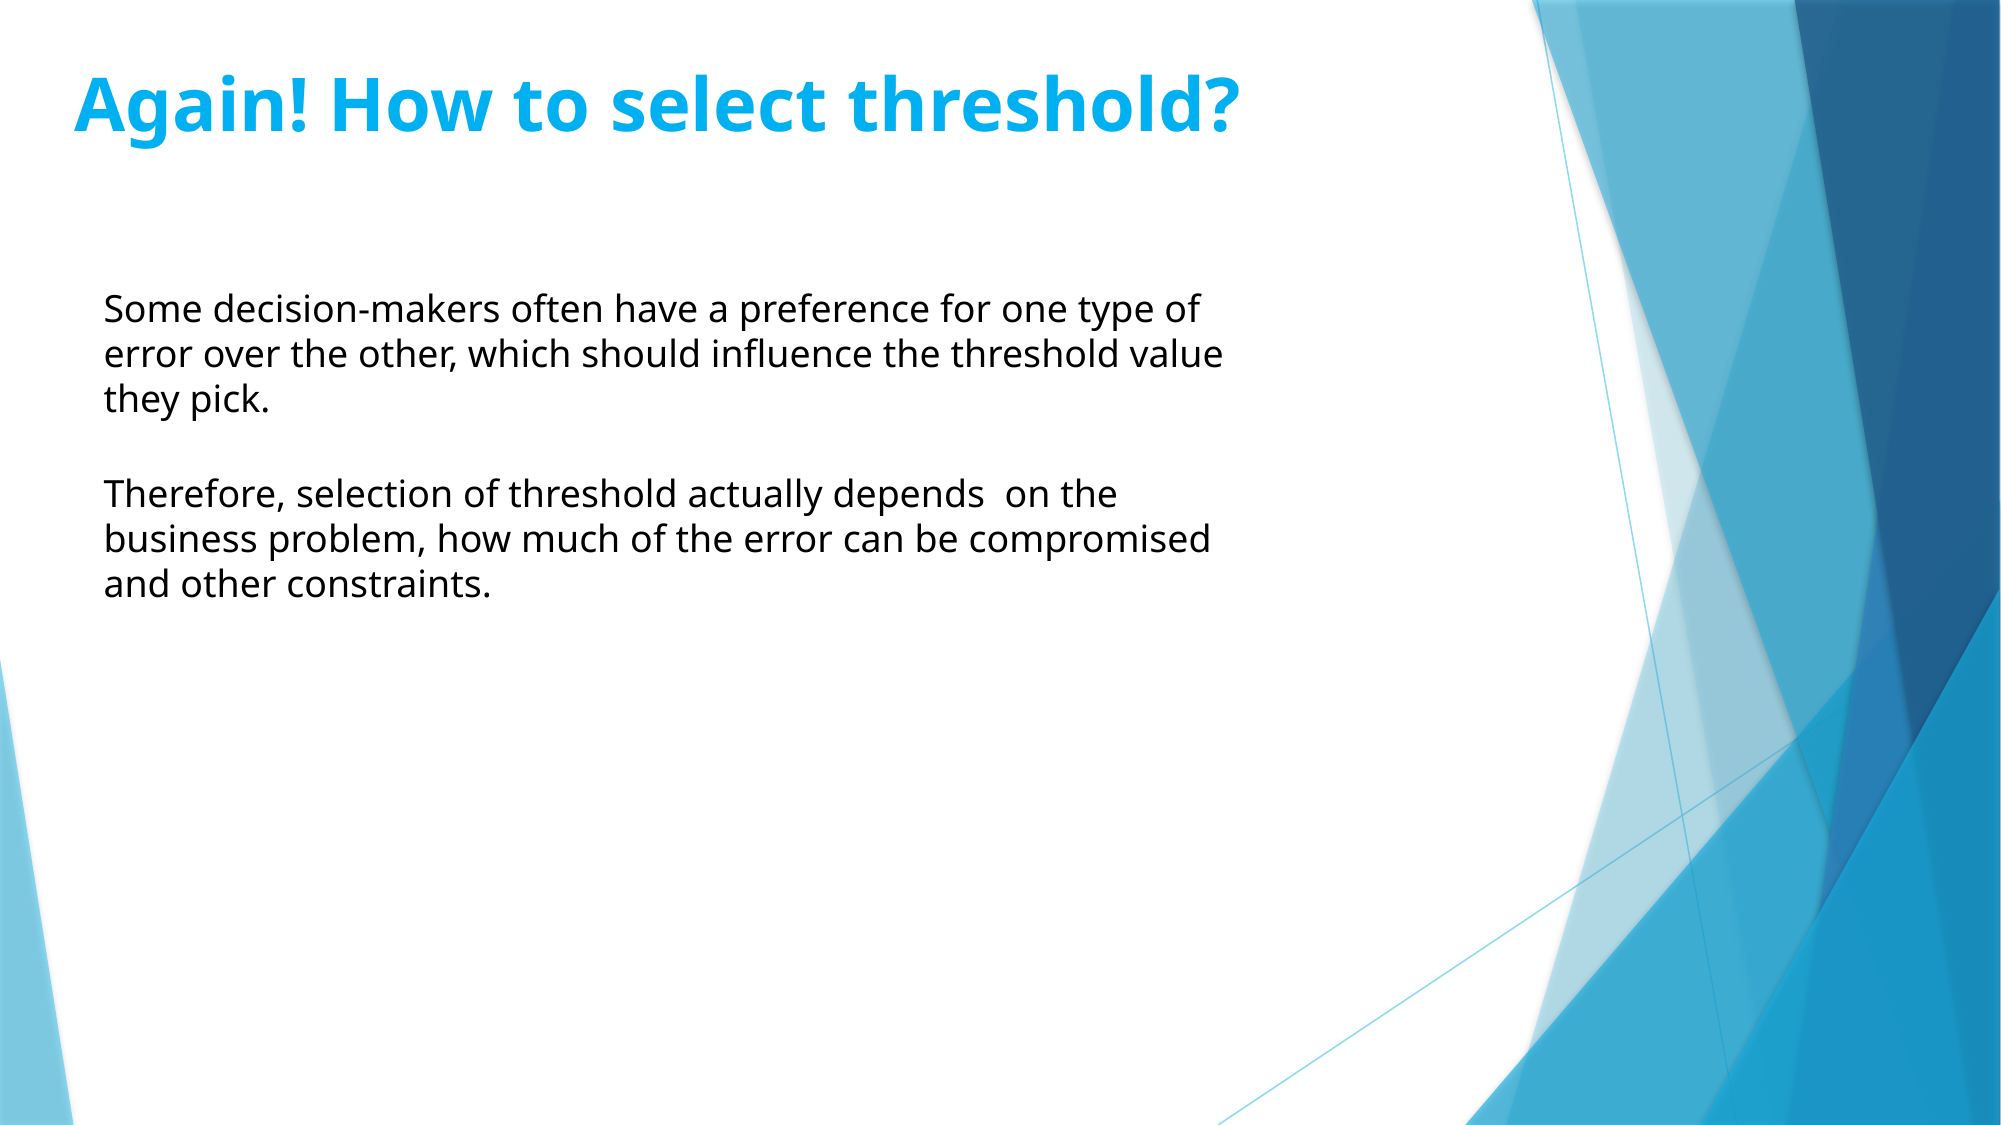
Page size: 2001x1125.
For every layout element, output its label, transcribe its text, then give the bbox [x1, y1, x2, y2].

title Again! How to select threshold? [59, 49, 1940, 155]
text_box Some decision-makers often have a preference for one type of error over the other, which should influence the threshold value they pick. [88, 277, 1284, 428]
text_box Therefore, selection of threshold actually depends on the business problem, how much of the error can be compromised and other constraints. [88, 462, 1284, 613]
